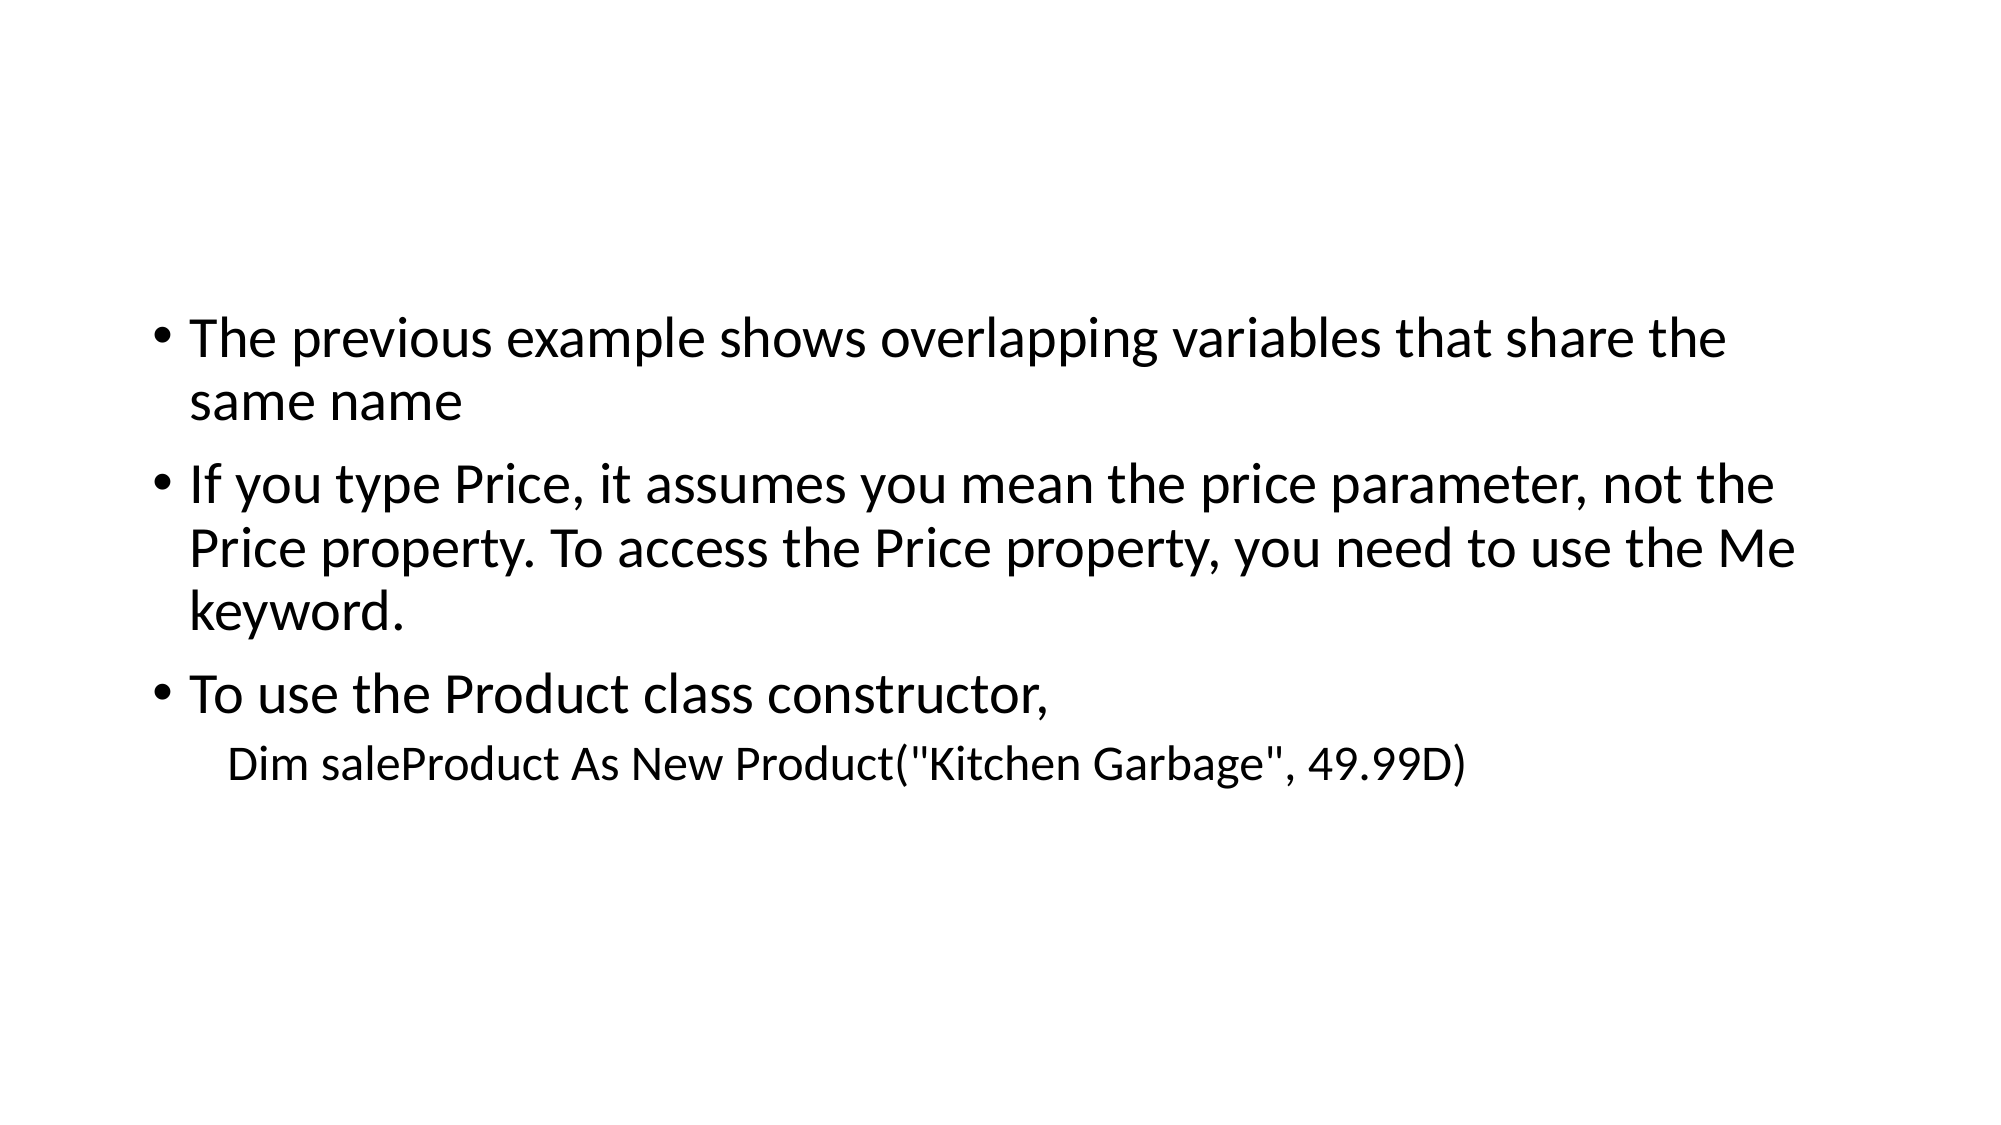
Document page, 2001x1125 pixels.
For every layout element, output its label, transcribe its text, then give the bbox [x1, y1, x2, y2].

list The previous example shows overlapping variables that share the same name If you type Price, it assumes you mean the price parameter, not the Price property. To access the Price property, you need to use the Me keyword. To use the Product class constructor, Dim saleProduct As New Product("Kitchen Garbage", 49.99D) [137, 299, 1863, 1014]
